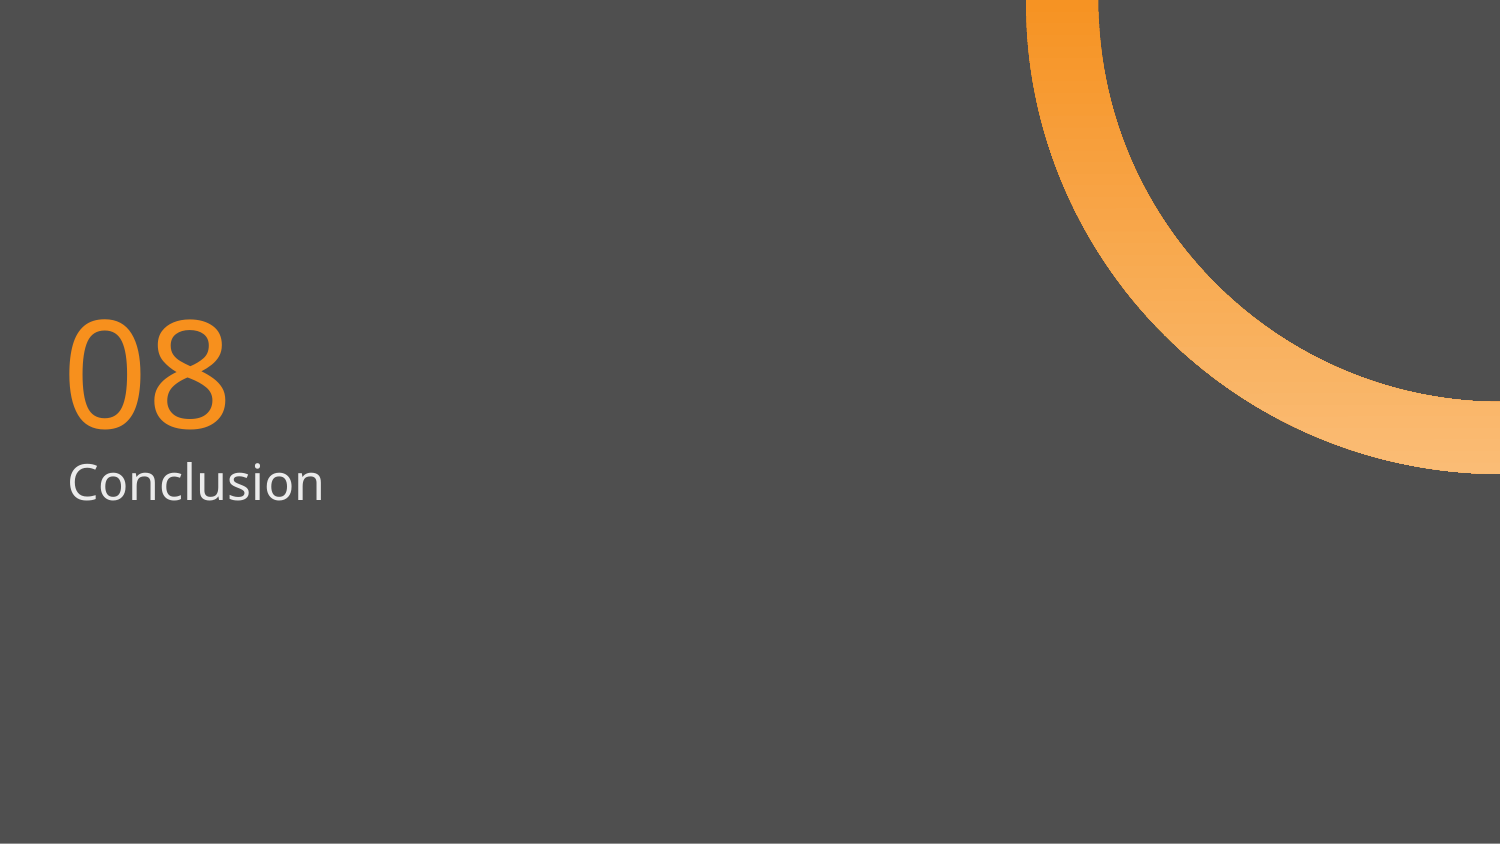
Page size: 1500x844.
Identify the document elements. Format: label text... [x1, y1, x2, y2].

title Conclusion [67, 457, 1195, 599]
title 08 [62, 298, 288, 482]
